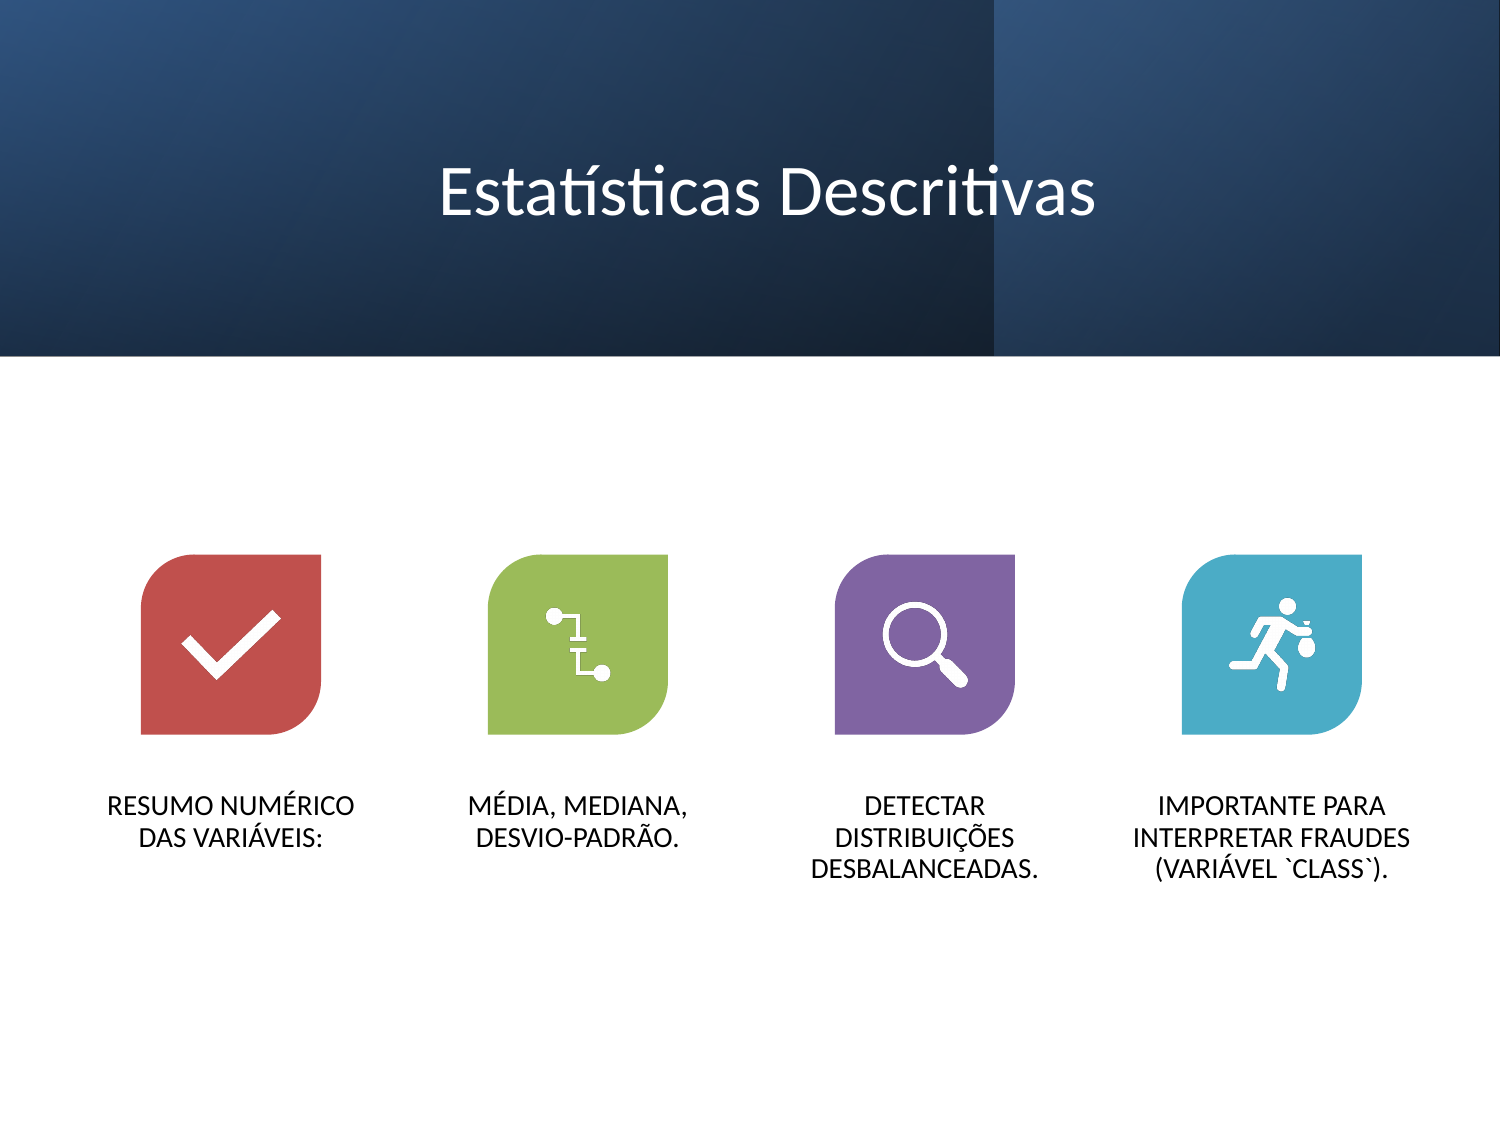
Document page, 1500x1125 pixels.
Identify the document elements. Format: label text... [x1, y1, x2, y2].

text_box [0, 0, 1500, 358]
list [78, 428, 1424, 1035]
text_box [0, 358, 1500, 1125]
title Estatísticas Descritivas [170, 57, 1366, 316]
